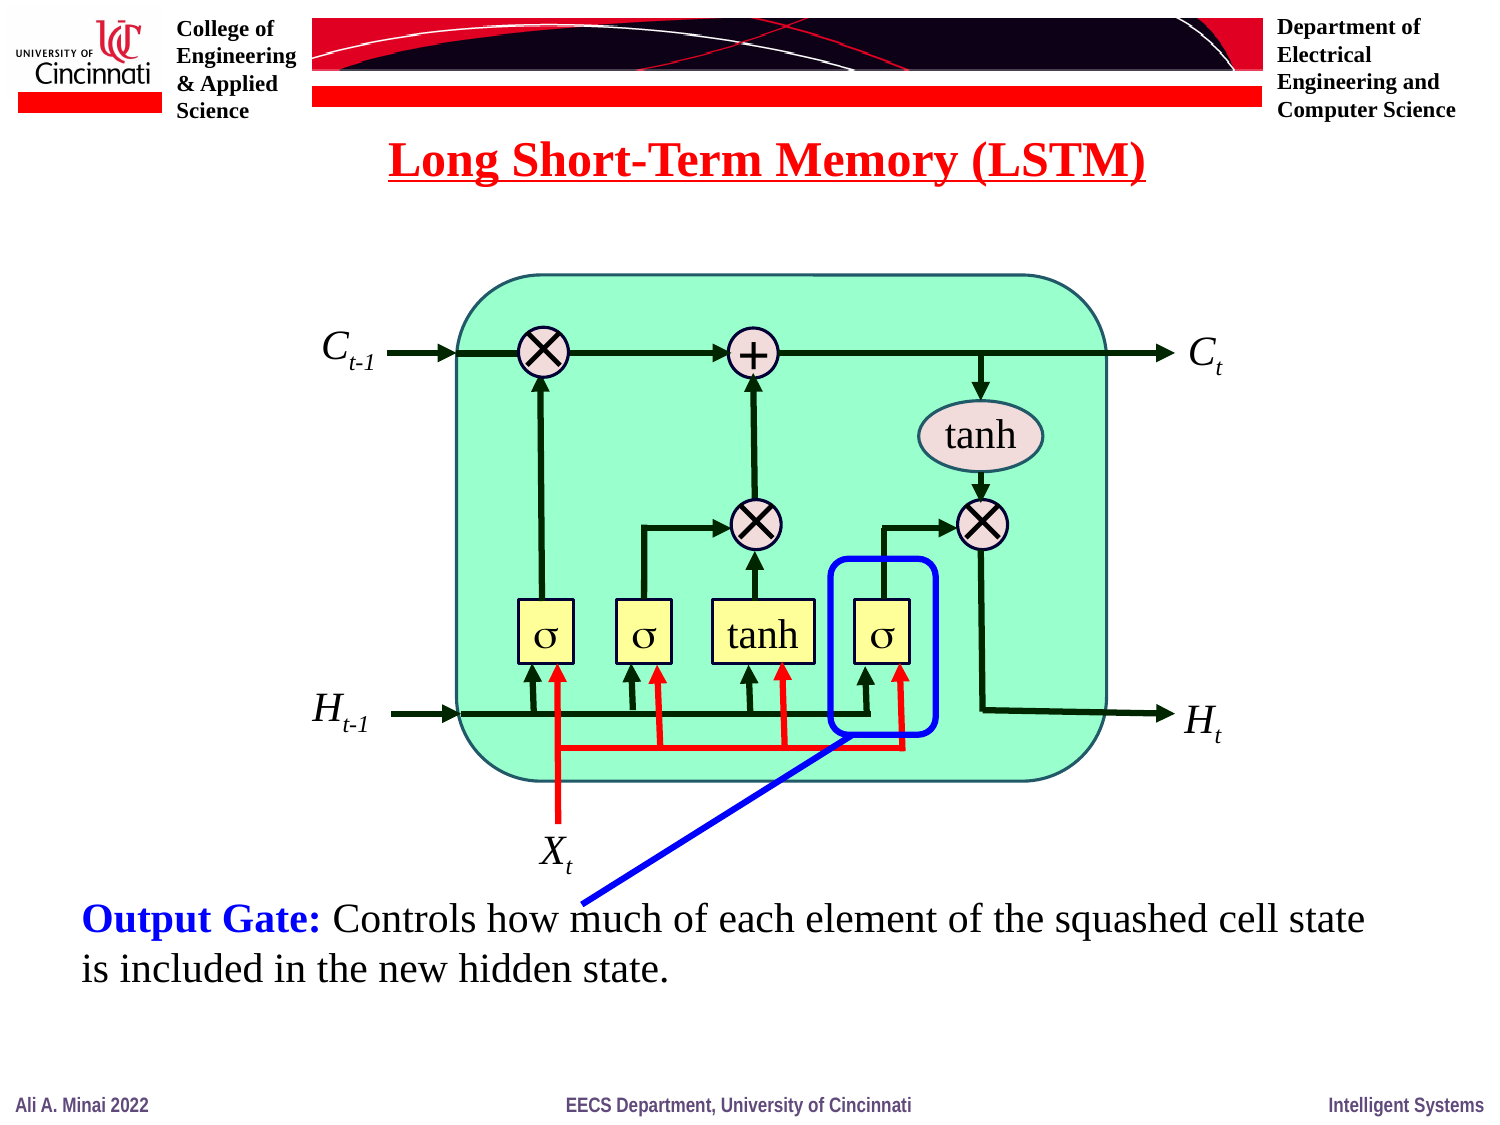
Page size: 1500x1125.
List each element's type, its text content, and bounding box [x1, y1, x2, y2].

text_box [303, 274, 1240, 881]
text_box Output Gate: Controls how much of each element of the squashed cell state is included in the new hidden state. [66, 883, 1413, 999]
picture [312, 18, 1263, 71]
text_box Long Short-Term Memory (LSTM) [373, 119, 1162, 195]
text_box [581, 734, 853, 905]
picture [6, 5, 163, 99]
